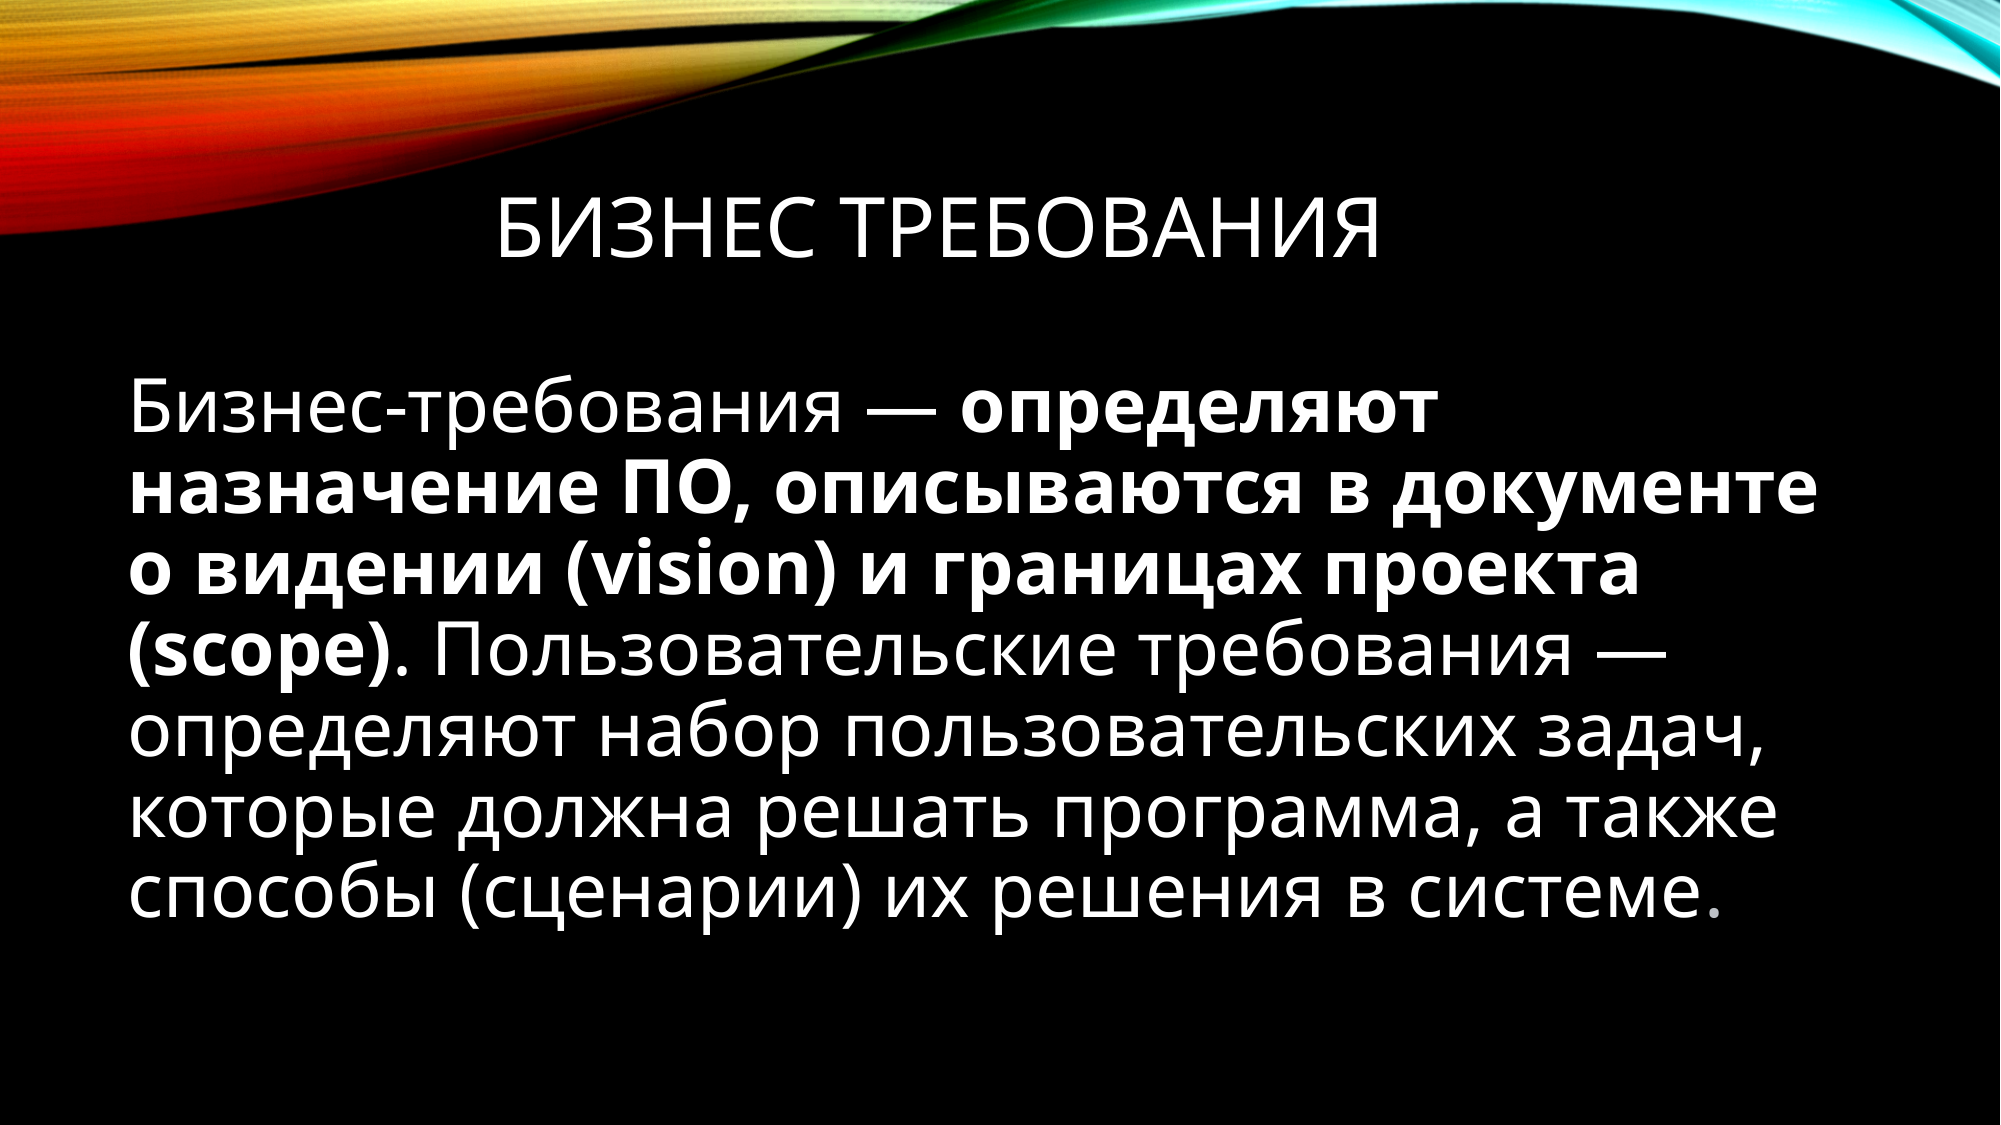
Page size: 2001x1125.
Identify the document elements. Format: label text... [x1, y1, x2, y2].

list Бизнес-требования — определяют назначение ПО, описываются в документе о видении (vision) и границах проекта (scope). Пользовательские требования — определяют набор пользовательских задач, которые должна решать программа, а также способы (сценарии) их решения в системе. [112, 360, 1888, 1021]
title Бизнес требования [232, 124, 1646, 337]
picture [0, 0, 2000, 237]
